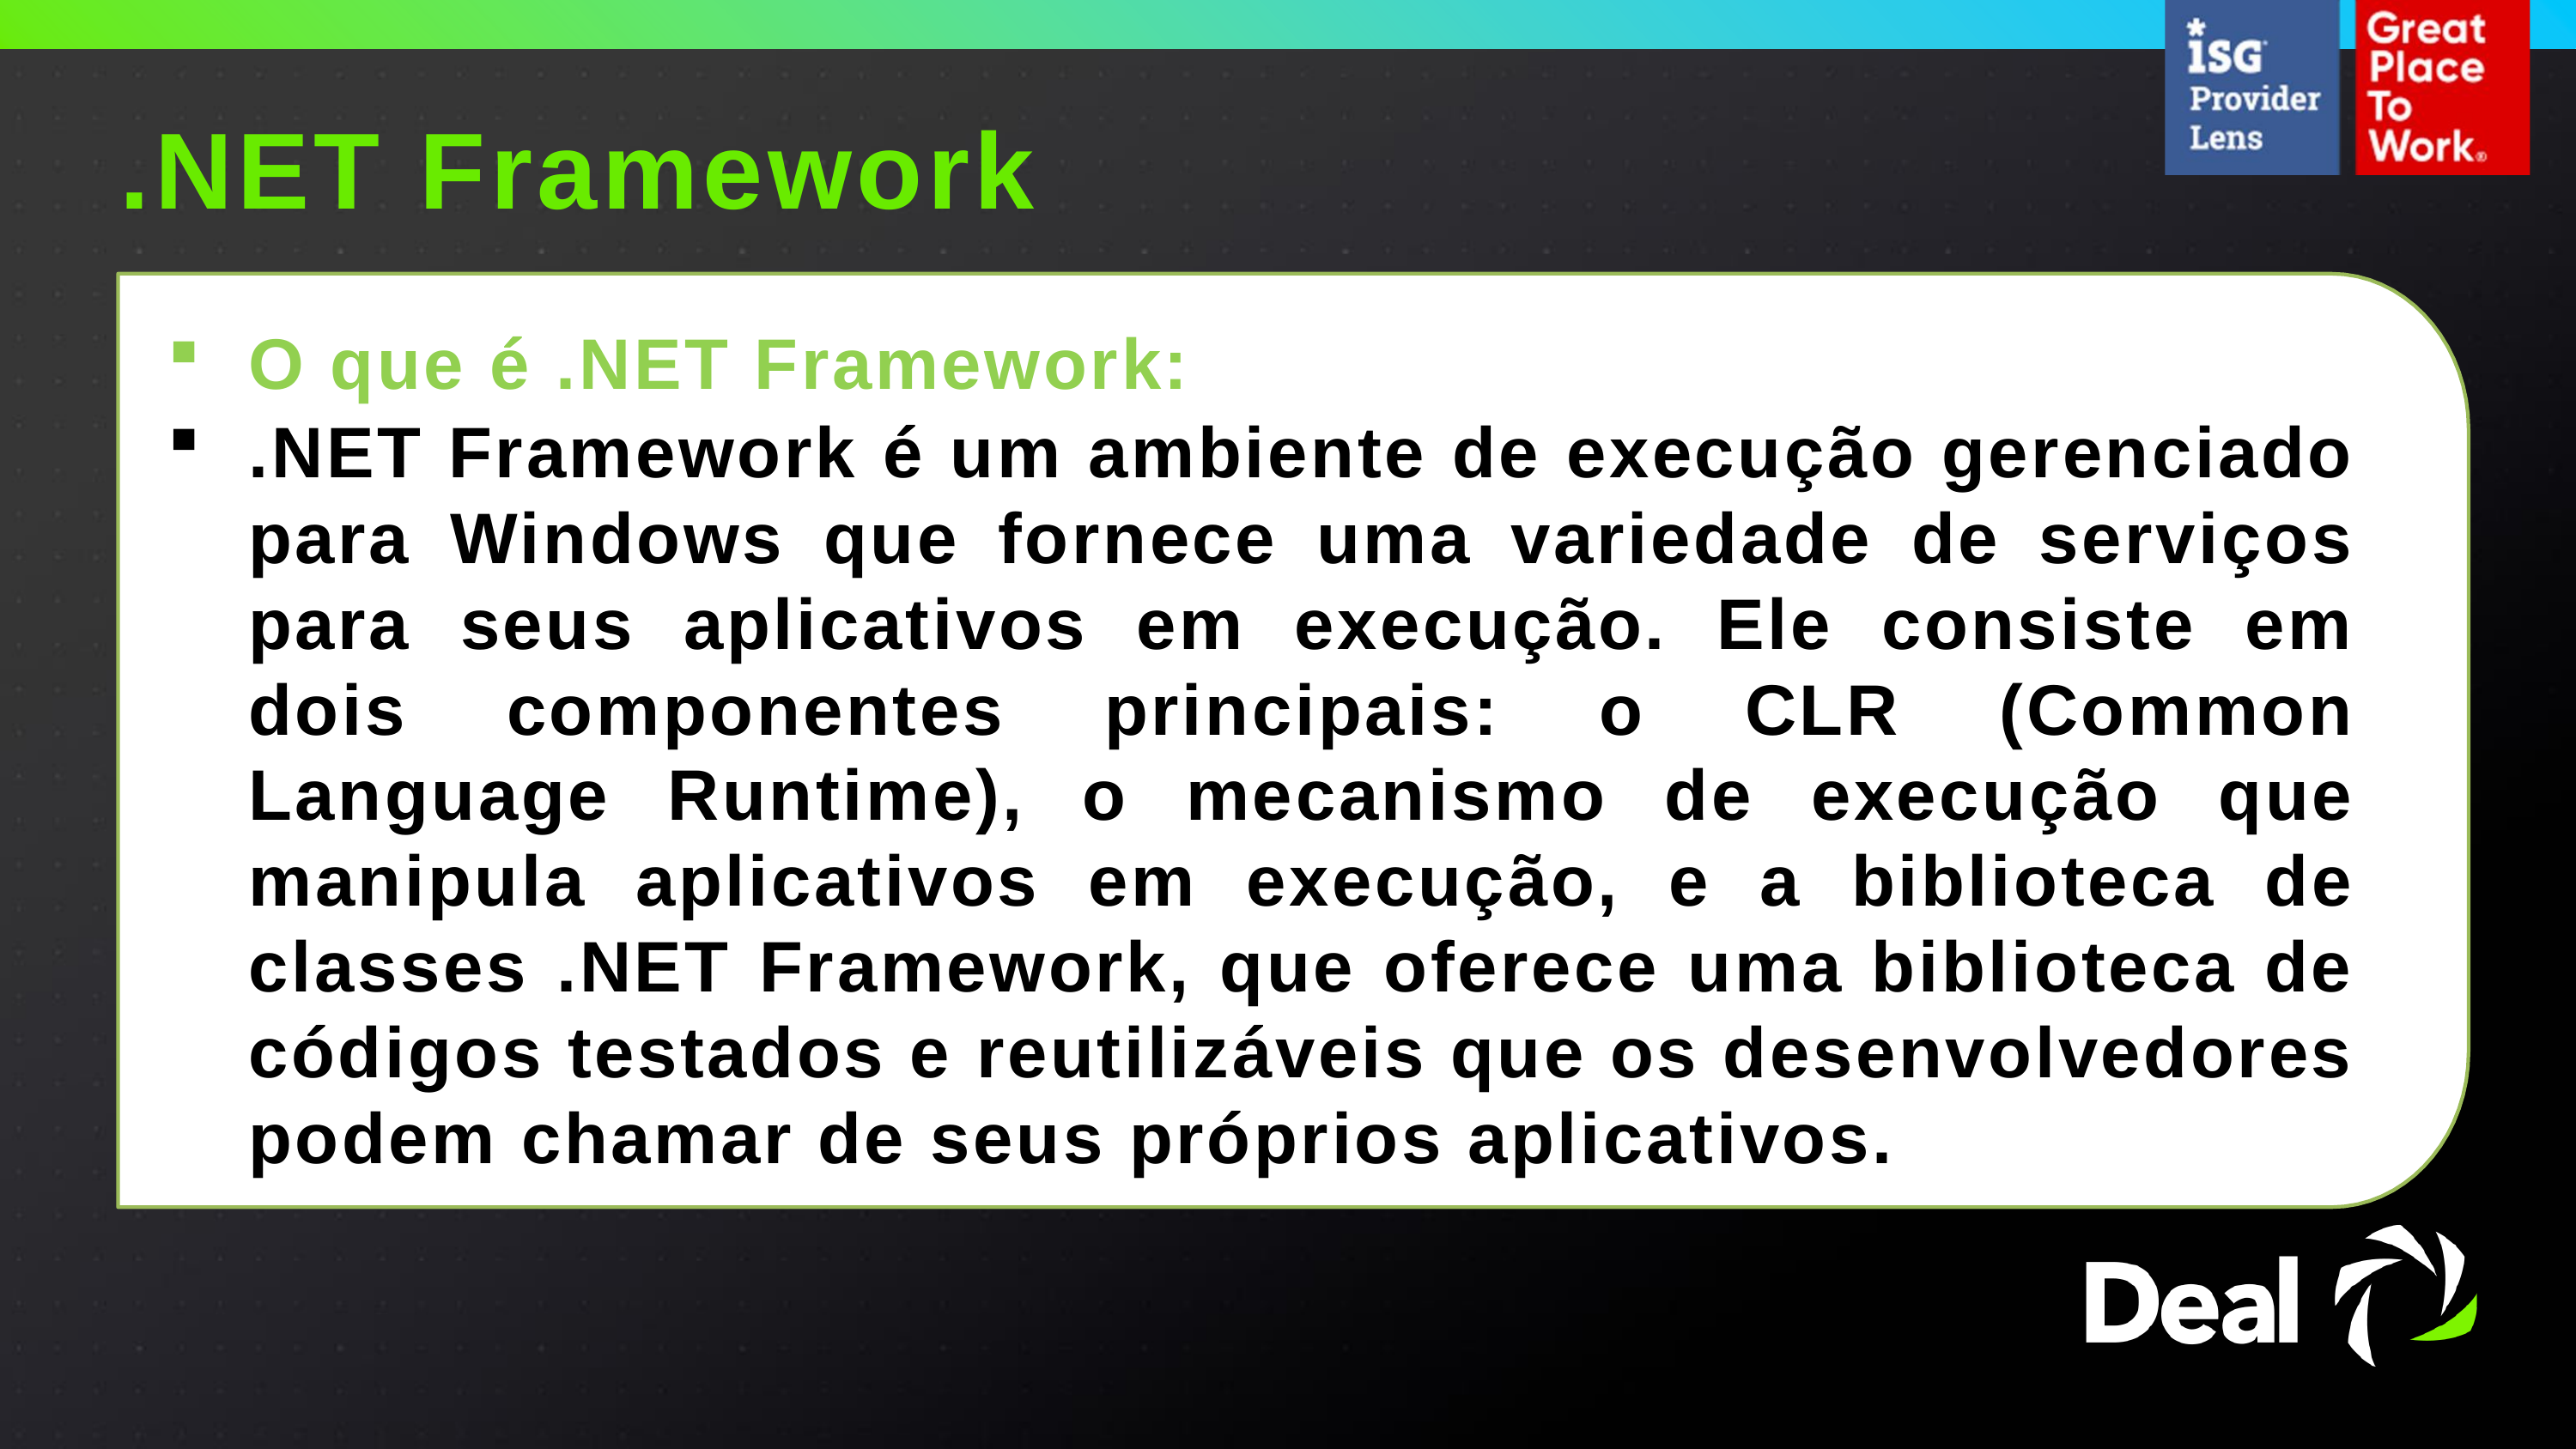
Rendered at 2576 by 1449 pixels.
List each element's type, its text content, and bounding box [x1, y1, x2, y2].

text_box O que é .NET Framework: .NET Framework é um ambiente de execução gerenciado para Windows que fornece uma variedade de serviços para seus aplicativos em execução. Ele consiste em dois componentes principais: o CLR (Common Language Runtime), o mecanismo de execução que manipula aplicativos em execução, e a biblioteca de classes .NET Framework, que oferece uma biblioteca de códigos testados e reutilizáveis que os desenvolvedores podem chamar de seus próprios aplicativos. [166, 316, 2358, 1179]
text_box .NET Framework [118, 99, 2469, 231]
text_box [116, 271, 2471, 1210]
picture [0, 0, 2576, 1449]
